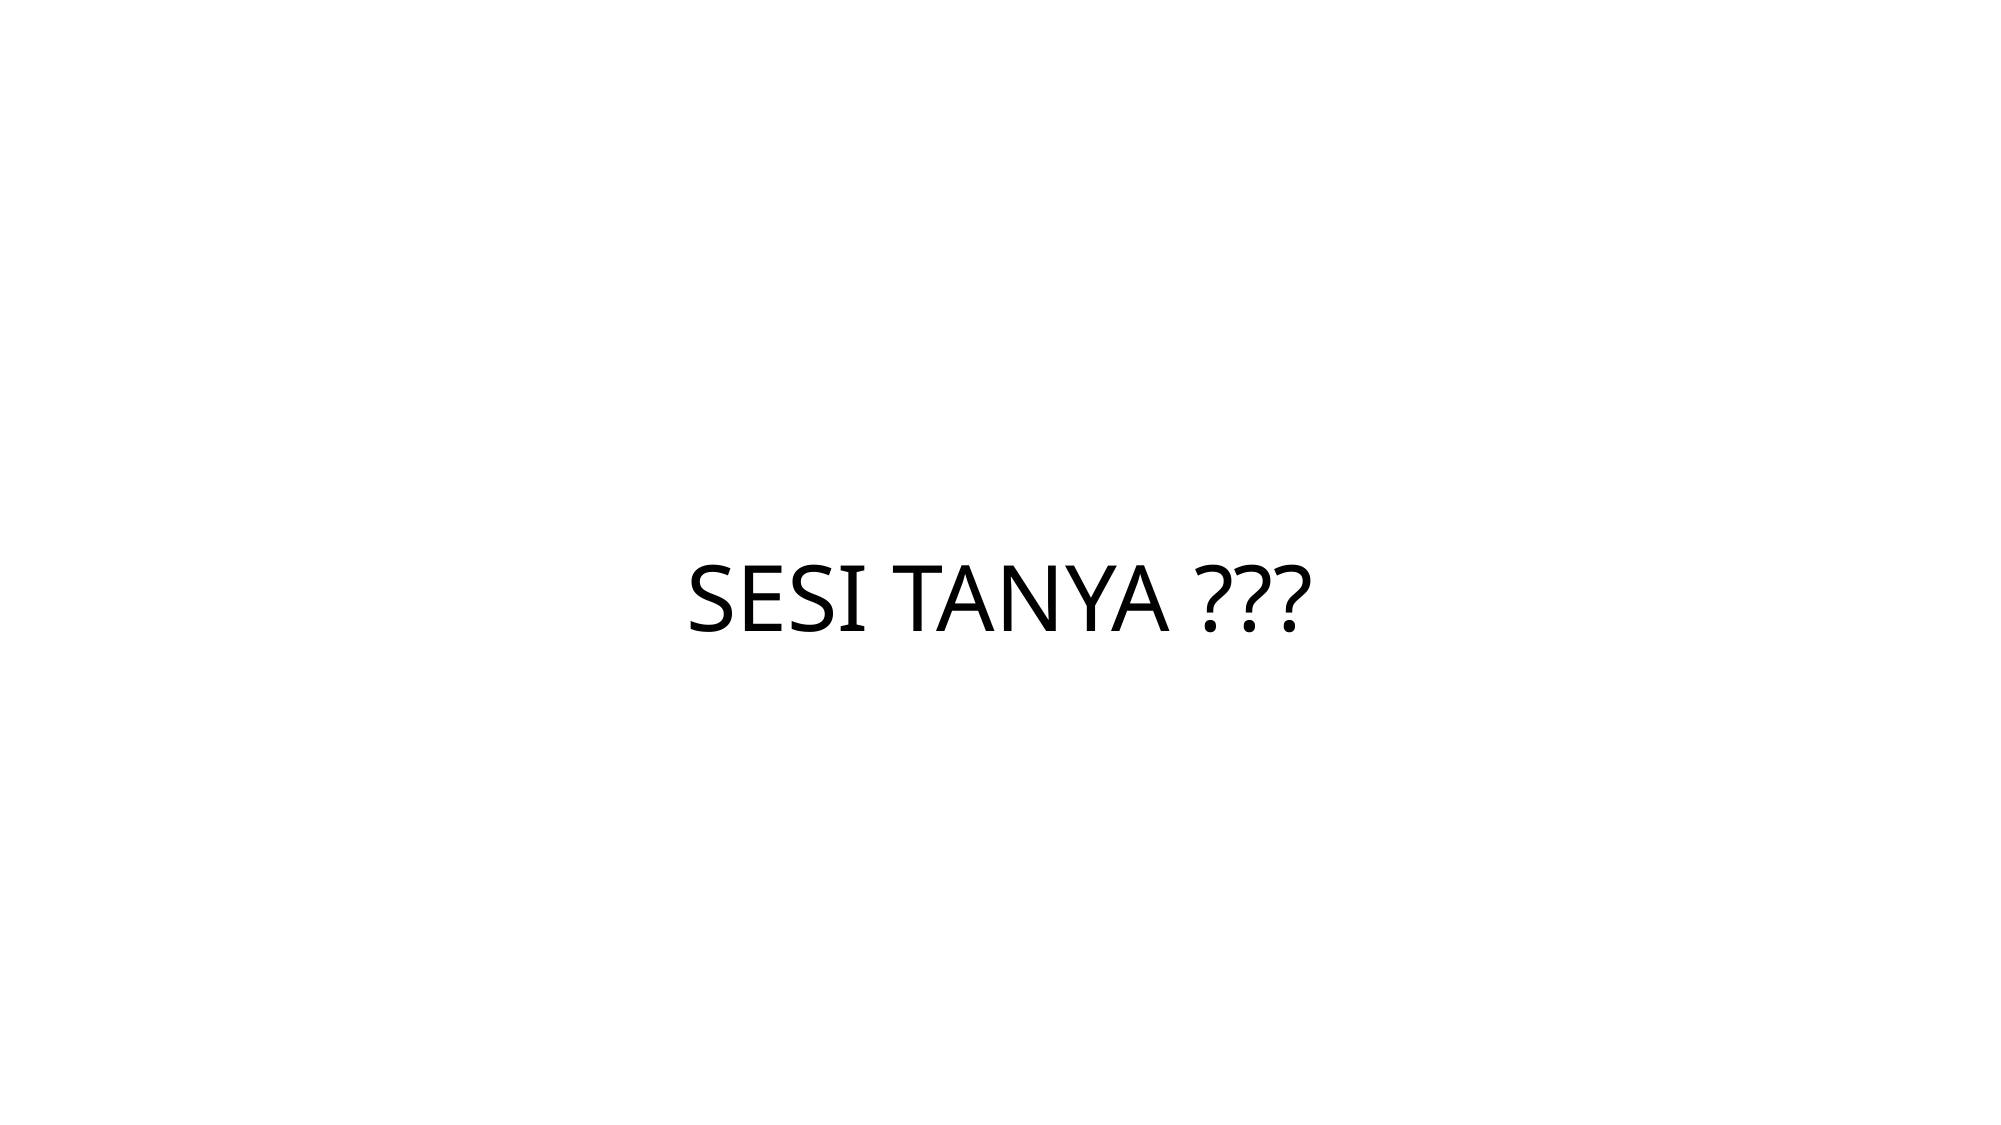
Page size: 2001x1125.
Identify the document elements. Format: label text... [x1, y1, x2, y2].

title SESI TANYA ??? [137, 492, 1863, 711]
